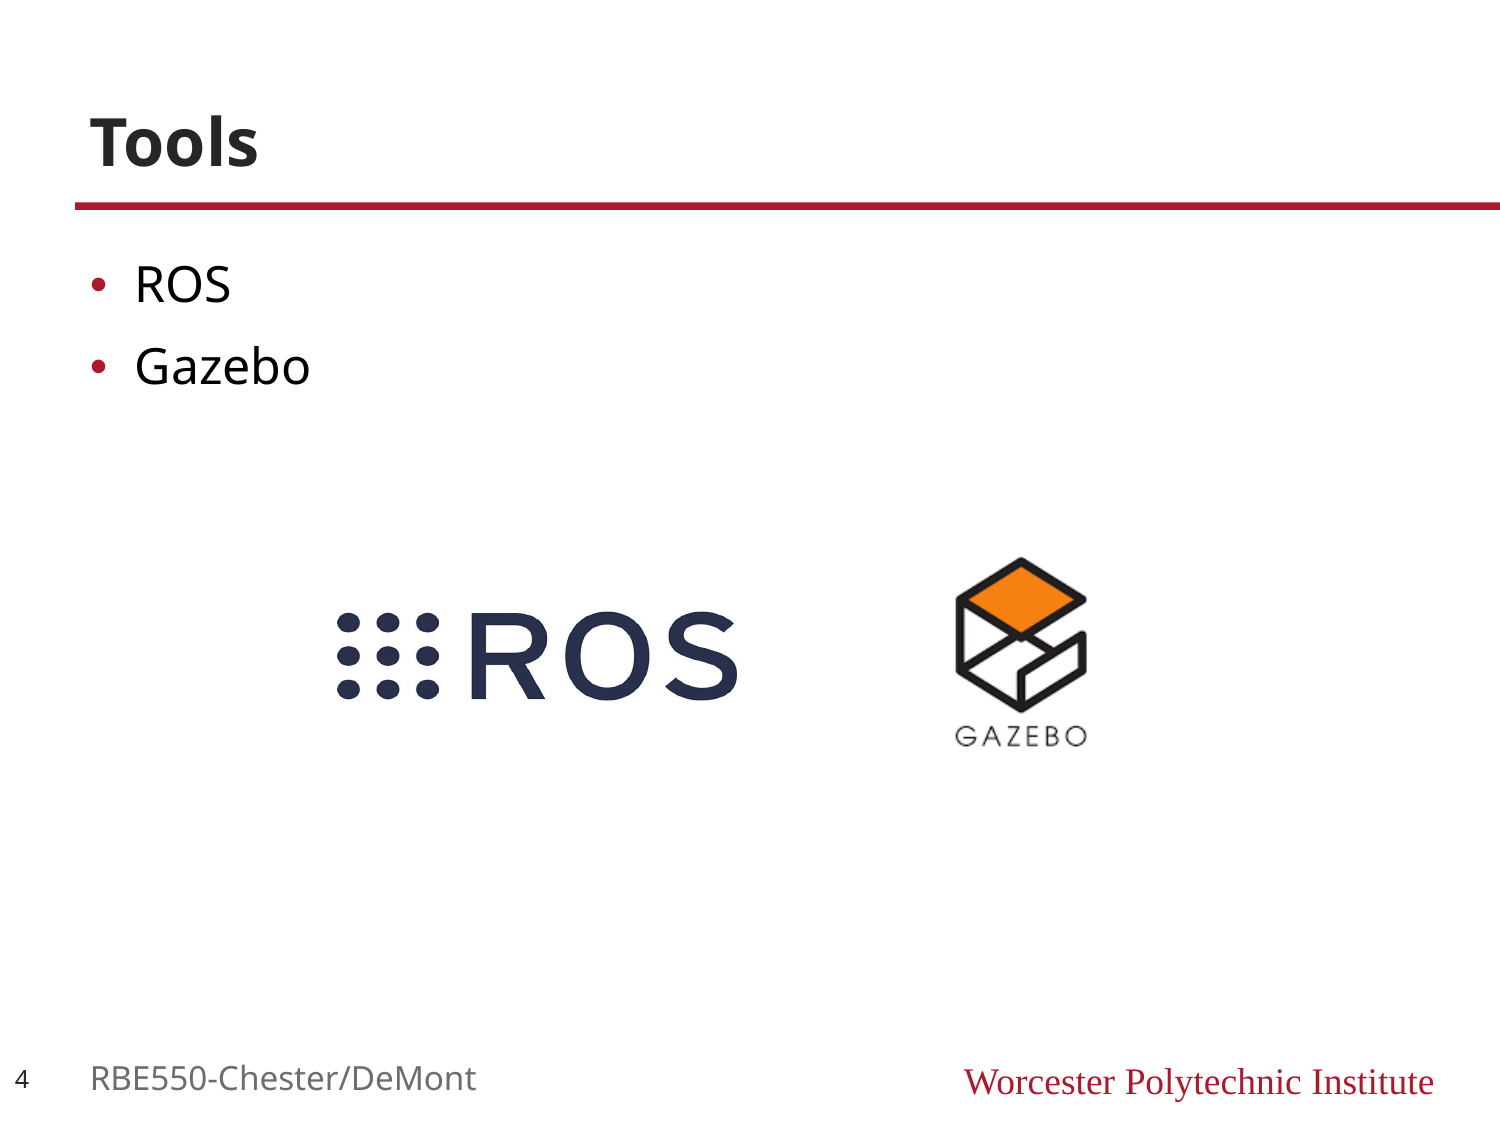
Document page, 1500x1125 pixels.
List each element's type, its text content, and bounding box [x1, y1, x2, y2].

list ROS Gazebo [75, 249, 1425, 650]
footer RBE550-Chester/DeMont [75, 1050, 913, 1100]
title Tools [75, 56, 1425, 188]
picture [337, 562, 737, 751]
slide_number 4 [0, 1047, 75, 1113]
picture [862, 463, 1181, 841]
